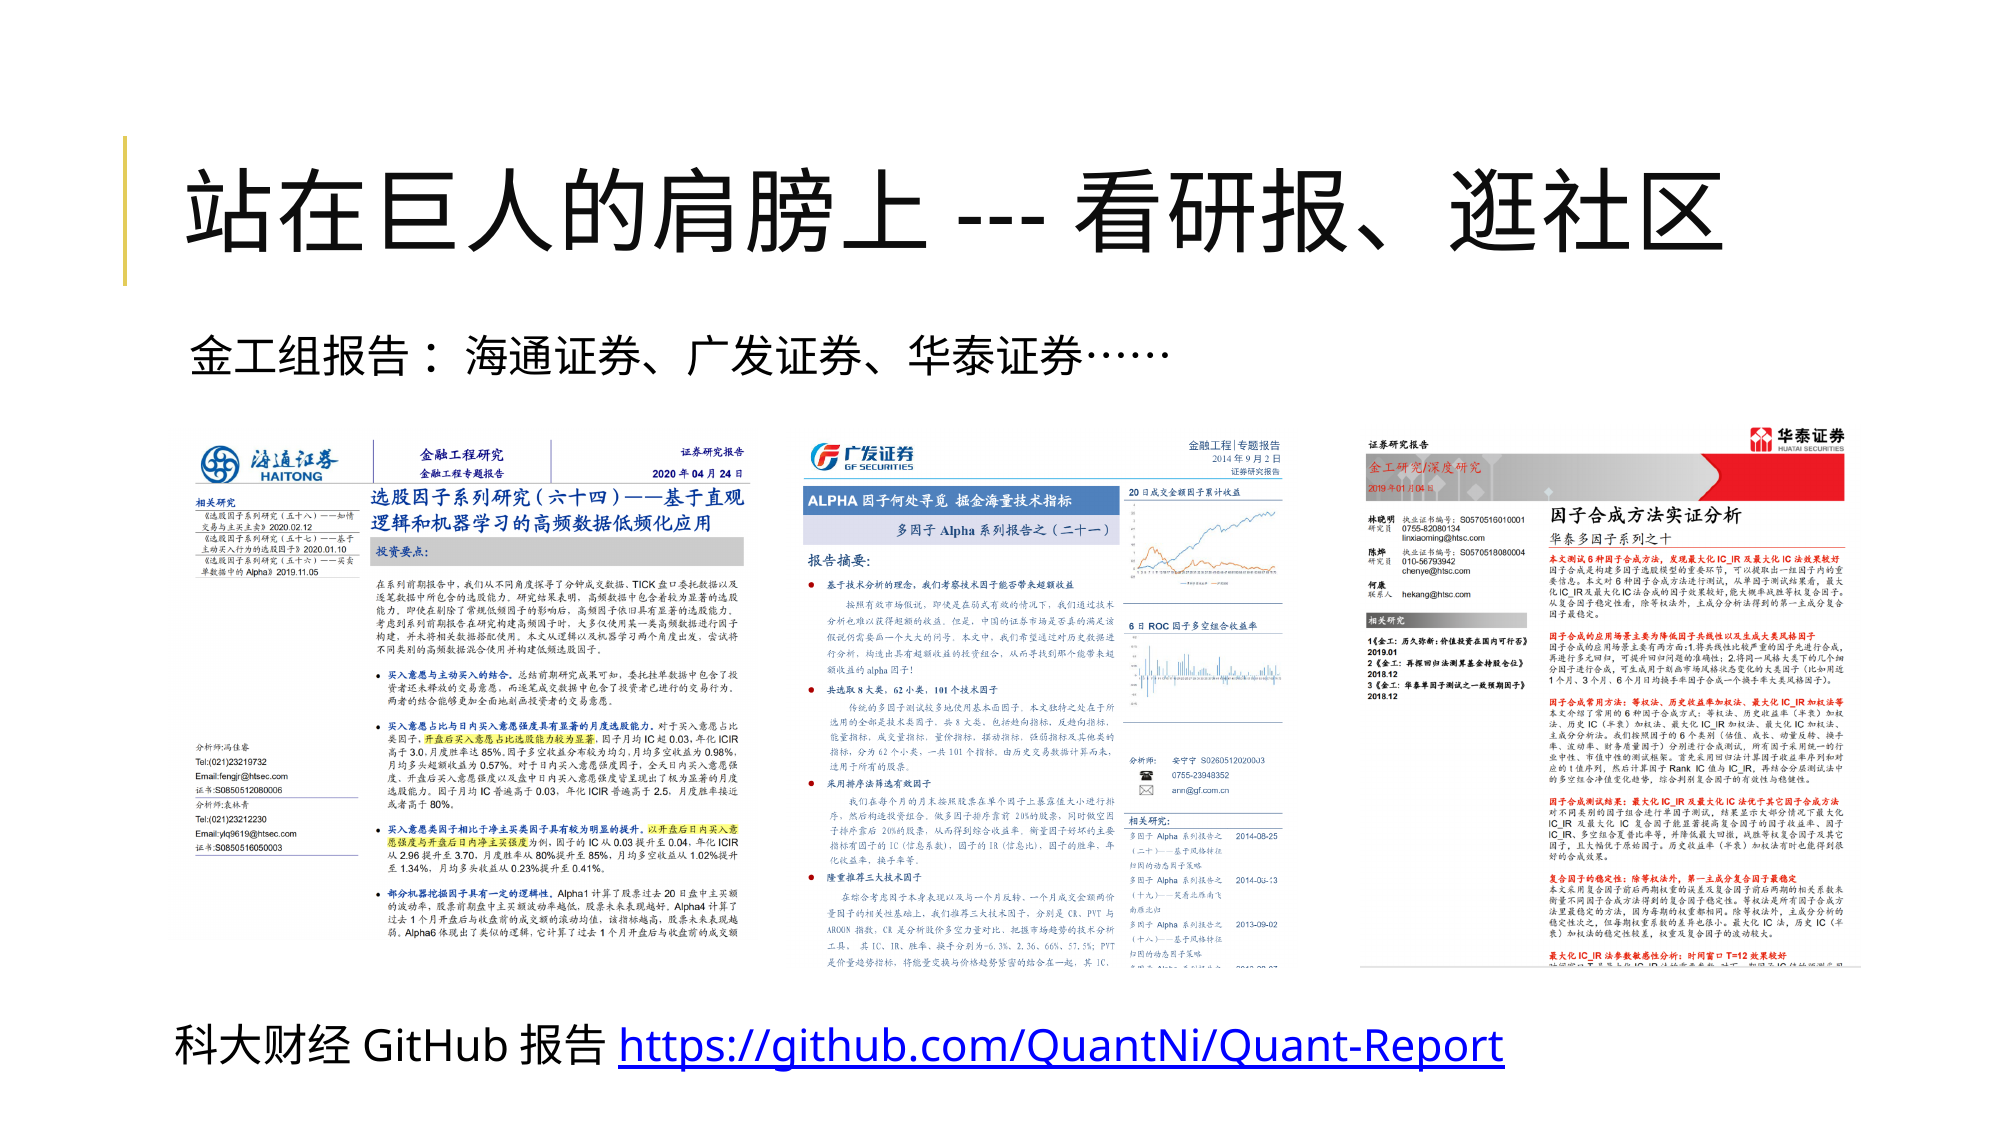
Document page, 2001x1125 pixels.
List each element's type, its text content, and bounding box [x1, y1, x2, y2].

picture [786, 428, 1298, 968]
title 站在巨人的肩膀上---看研报、逛社区 [168, 96, 1763, 342]
list 金工组报告 ：海通证券、广发证券、华泰证券…… 科大财经GitHub报告https://github.com/QuantNi/Quant-Report [167, 326, 1762, 1086]
picture [167, 428, 758, 941]
picture [1359, 424, 1861, 968]
